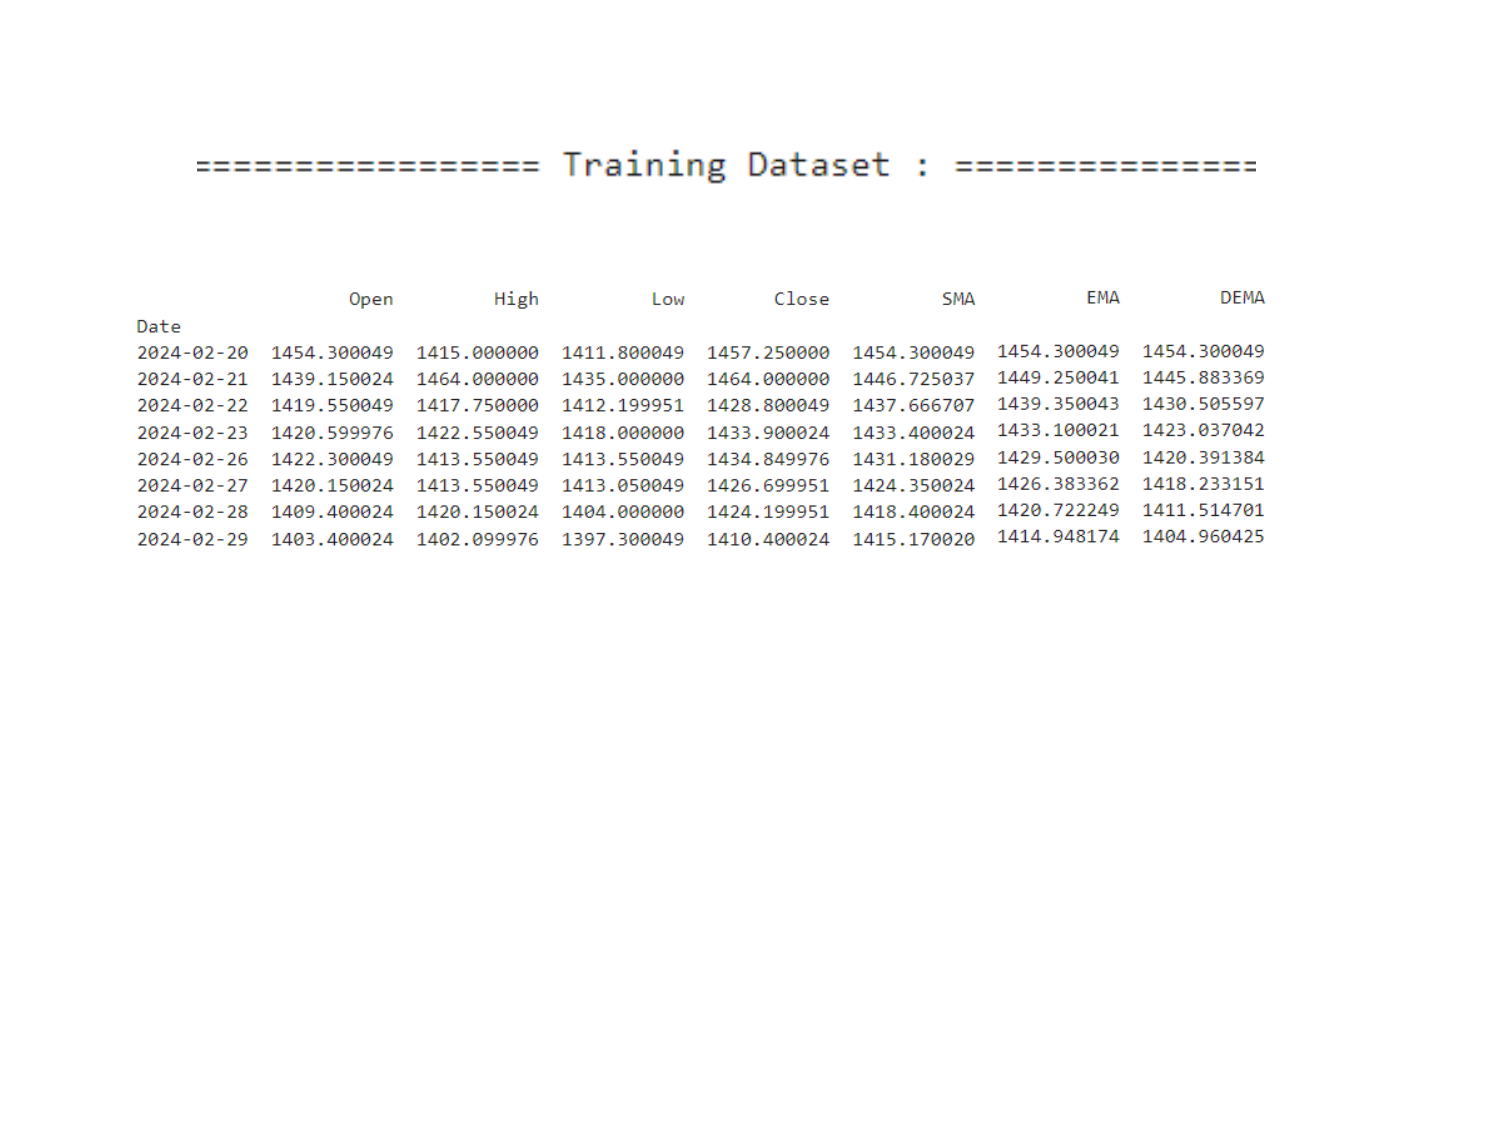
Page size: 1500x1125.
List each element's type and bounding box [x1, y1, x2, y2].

picture [197, 134, 1256, 186]
picture [124, 268, 1275, 563]
